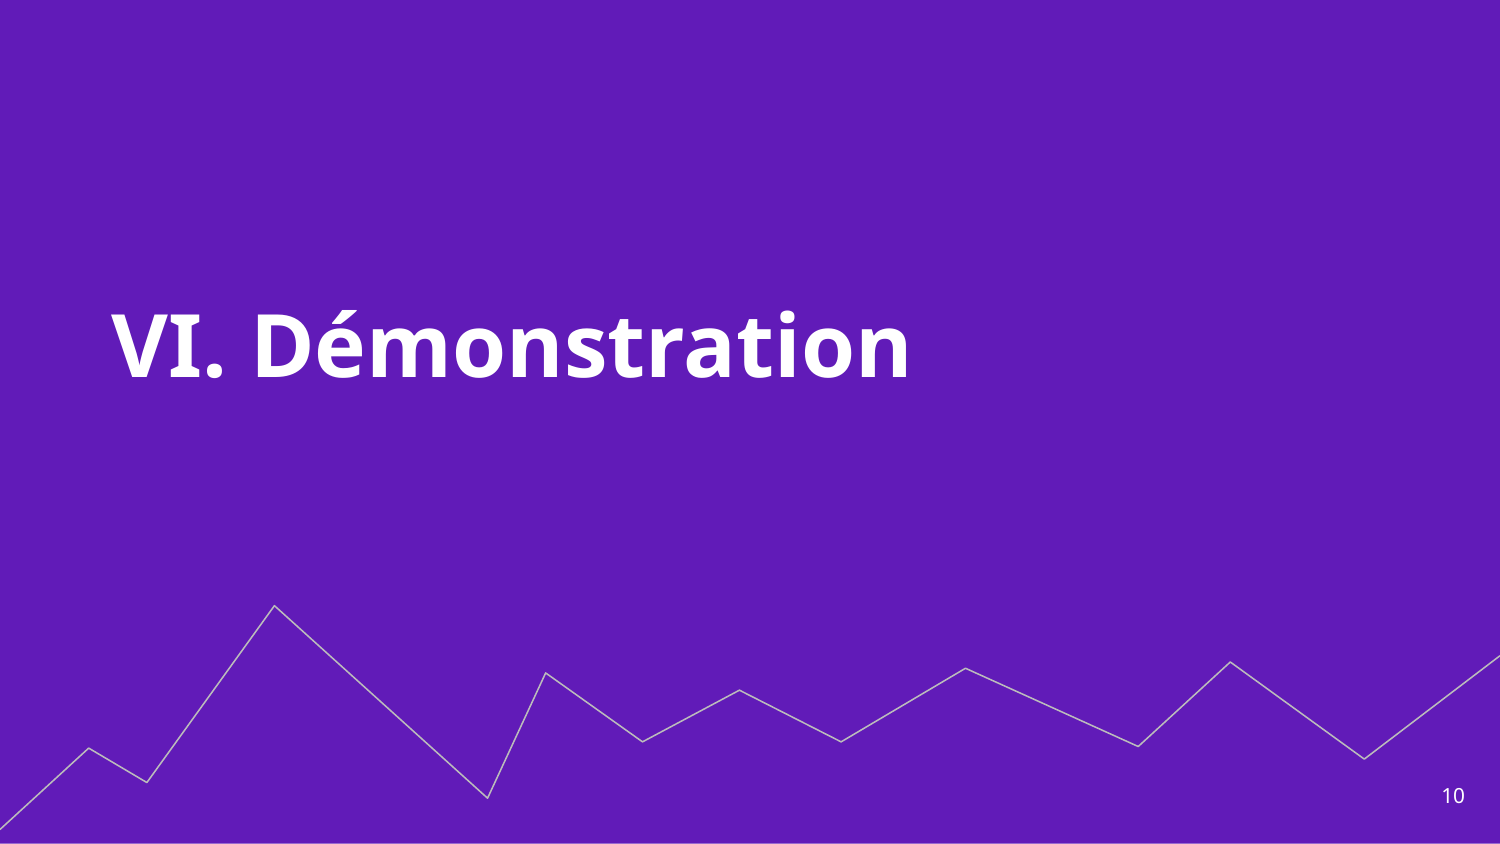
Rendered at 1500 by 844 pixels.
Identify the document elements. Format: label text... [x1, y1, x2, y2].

title VI. Démonstration [96, 138, 1226, 411]
slide_number ‹#› [1389, 764, 1480, 830]
